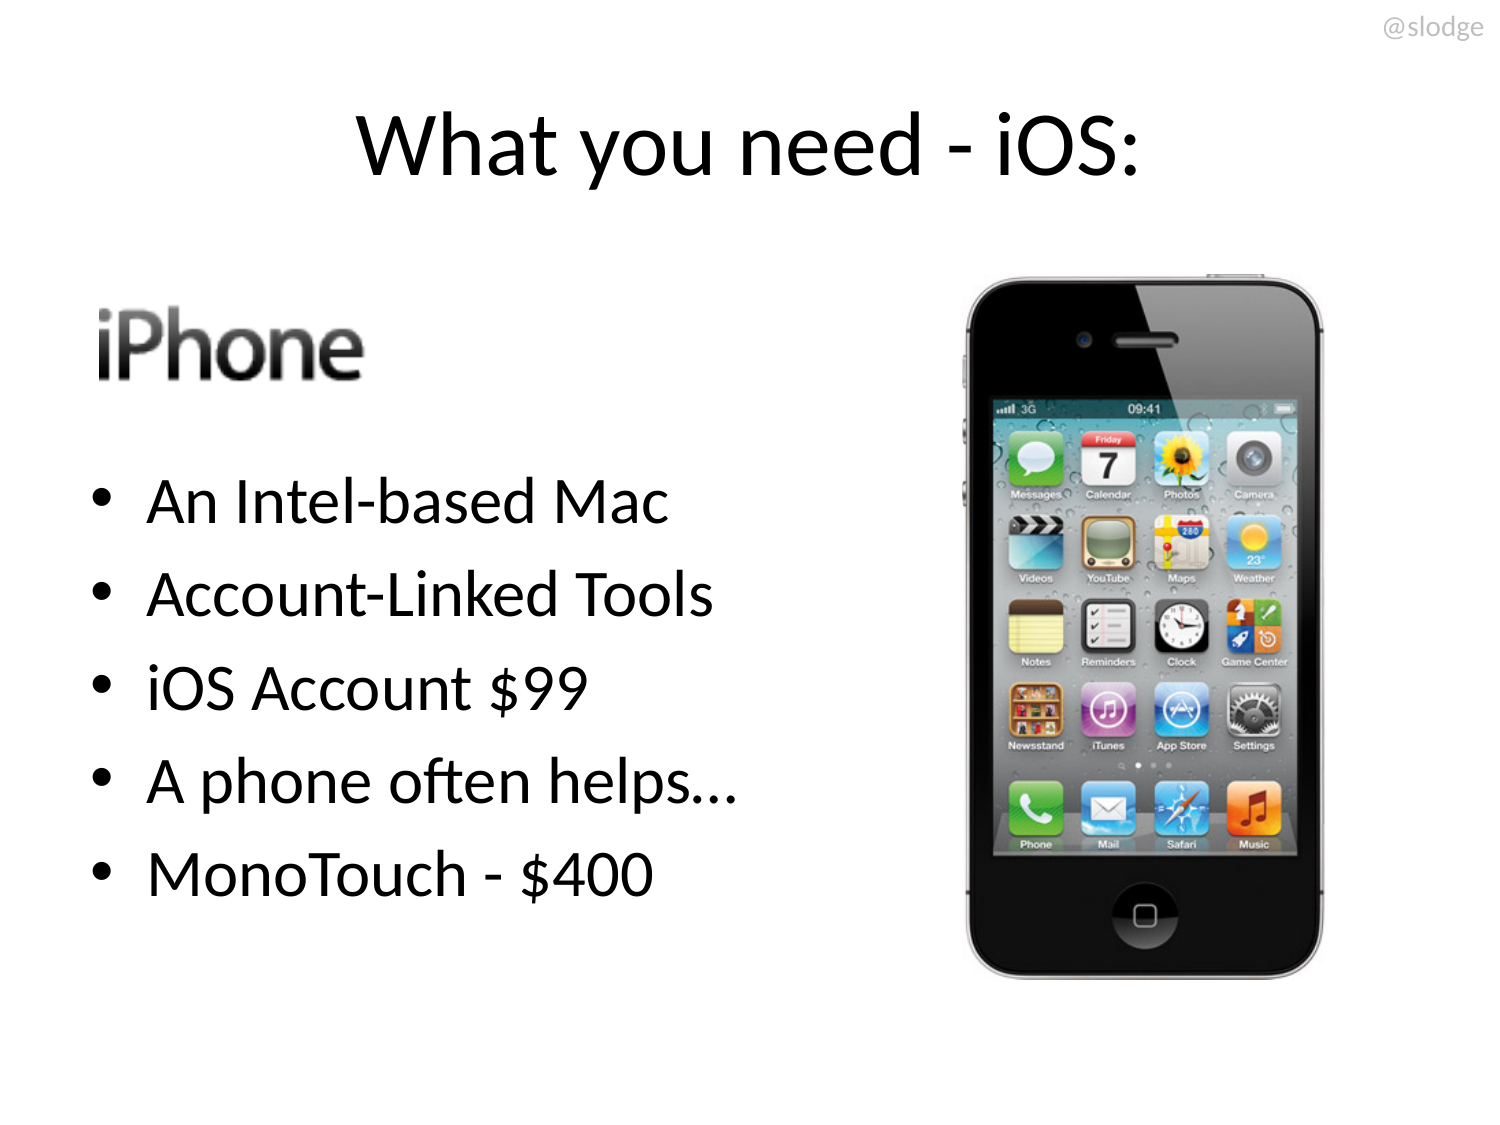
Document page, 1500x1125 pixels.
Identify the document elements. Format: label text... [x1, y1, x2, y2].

picture [99, 303, 376, 388]
list An Intel-based Mac Account-Linked Tools iOS Account $99 A phone often helps… MonoTouch - $400 [75, 262, 1425, 1005]
picture [962, 274, 1326, 981]
title What you need - iOS: [75, 45, 1425, 233]
